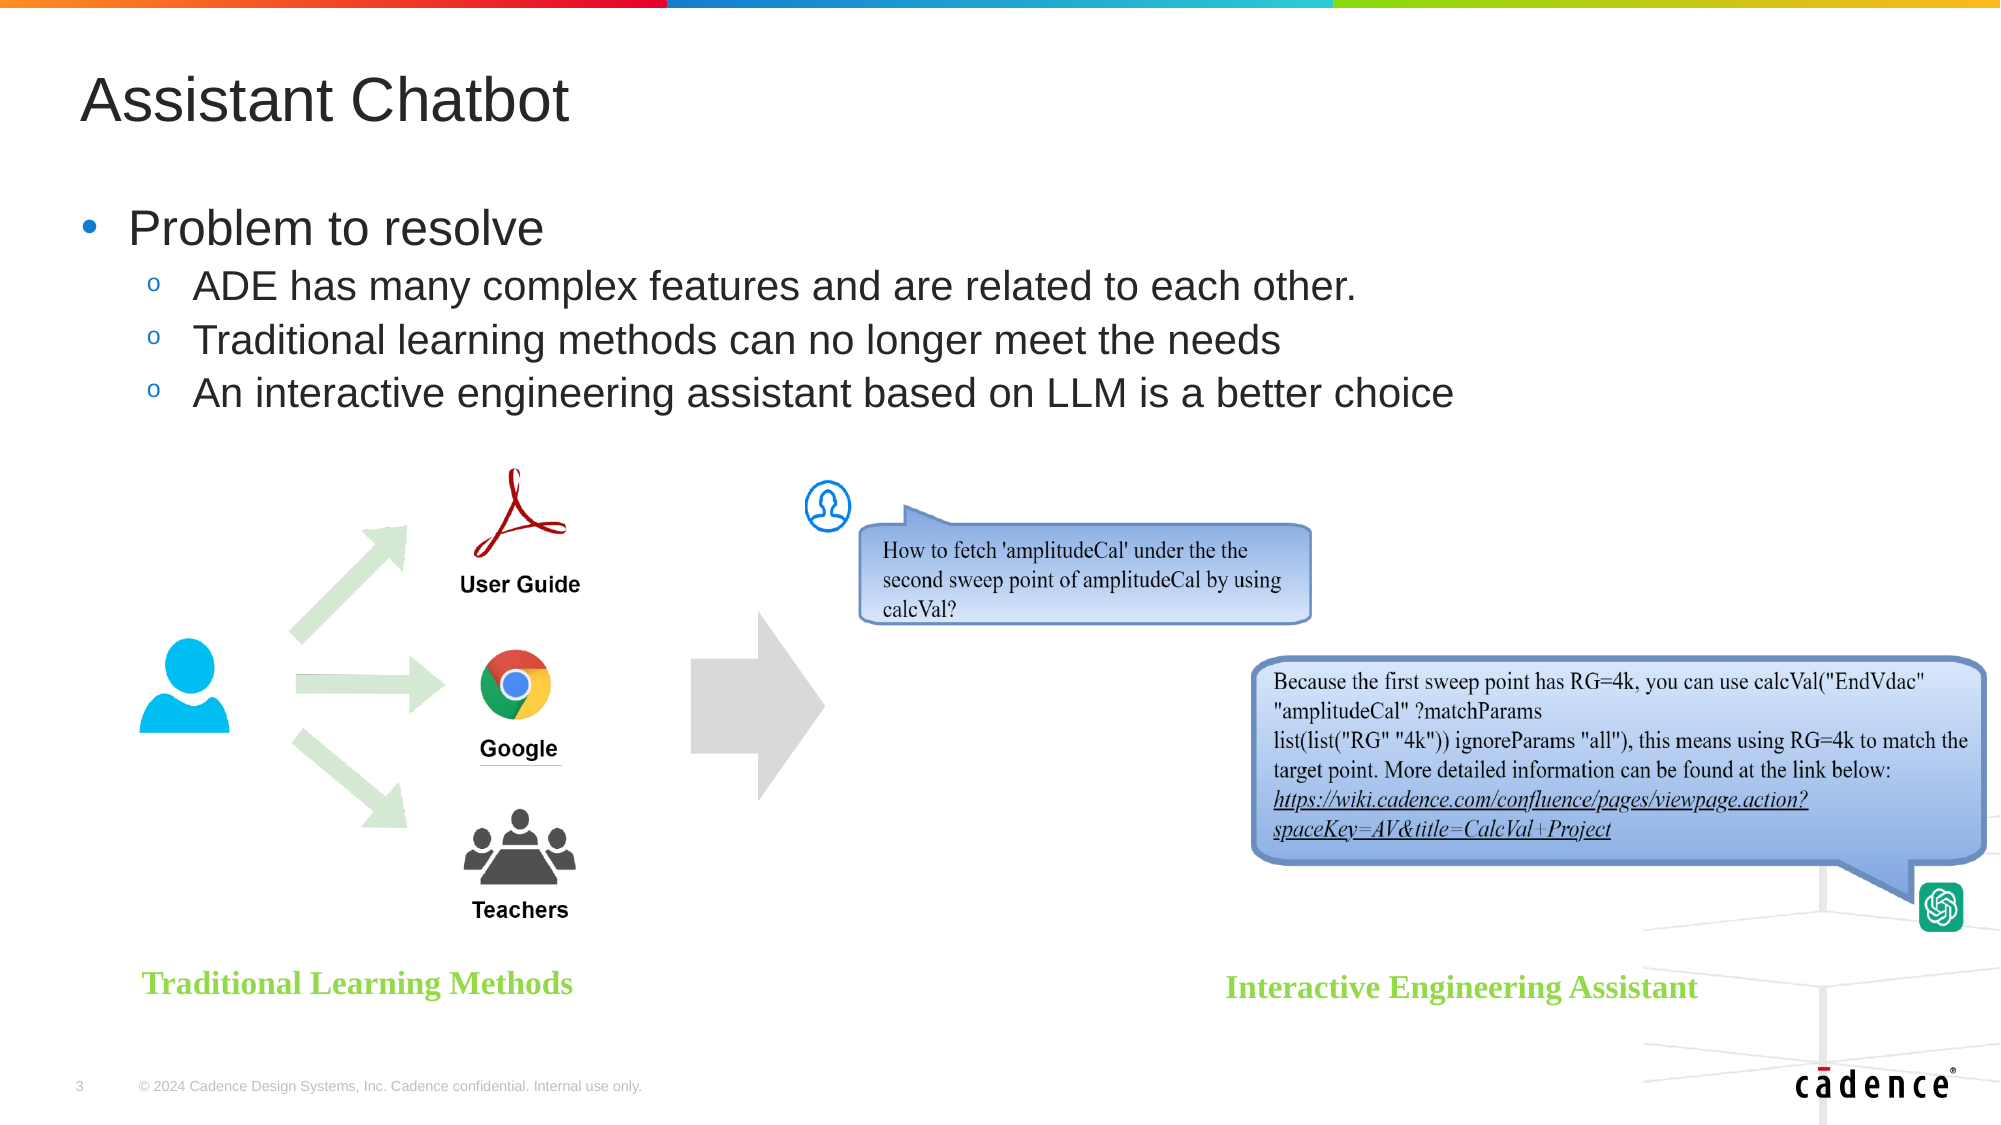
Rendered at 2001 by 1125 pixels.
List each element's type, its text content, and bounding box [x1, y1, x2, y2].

text_box [689, 607, 805, 805]
text_box Interactive Engineering Assistant [1210, 958, 1714, 1013]
picture [138, 467, 587, 925]
title Assistant Chatbot [73, 59, 1979, 153]
list Problem to resolve ADE has many complex features and are related to each other. Traditional learning methods can no longer meet the needs An interactive engineering assistant based on LLM is a better choice [71, 195, 1624, 1040]
picture [805, 44, 2000, 1125]
text_box Traditional Learning Methods [126, 953, 590, 1009]
